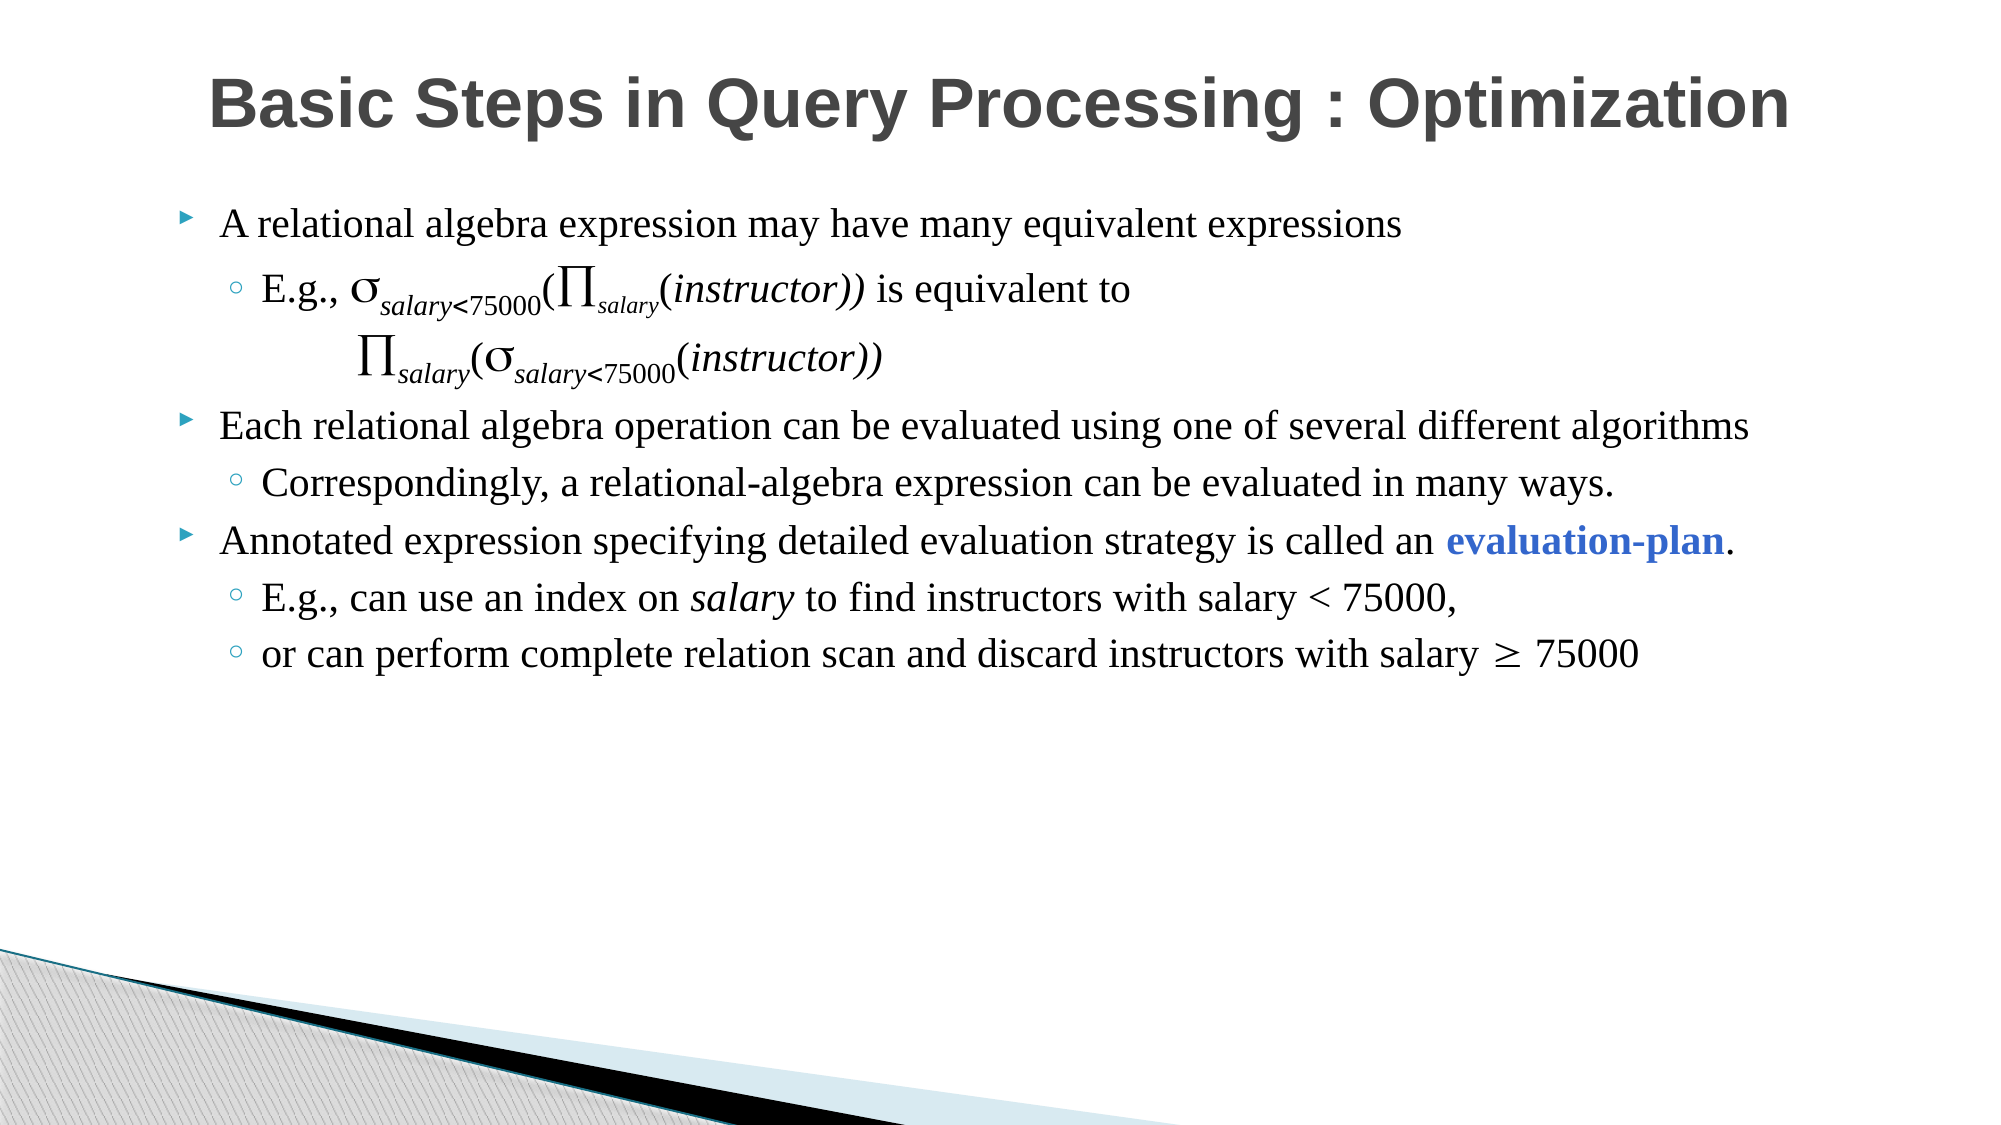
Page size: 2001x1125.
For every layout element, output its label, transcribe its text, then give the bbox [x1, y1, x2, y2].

title Basic Steps in Query Processing : Optimization [193, 49, 1961, 150]
list A relational algebra expression may have many equivalent expressions E.g., salary75000(salary(instructor)) is equivalent to salary(salary75000(instructor)) Each relational algebra operation can be evaluated using one of several different algorithms Correspondingly, a relational-algebra expression can be evaluated in many ways. Annotated expression specifying detailed evaluation strategy is called an evaluation-plan. E.g., can use an index on salary to find instructors with salary < 75000, or can perform complete relation scan and discard instructors with salary  75000 [144, 188, 1900, 1039]
text_box [357, 1039, 723, 1125]
text_box [0, 953, 144, 989]
